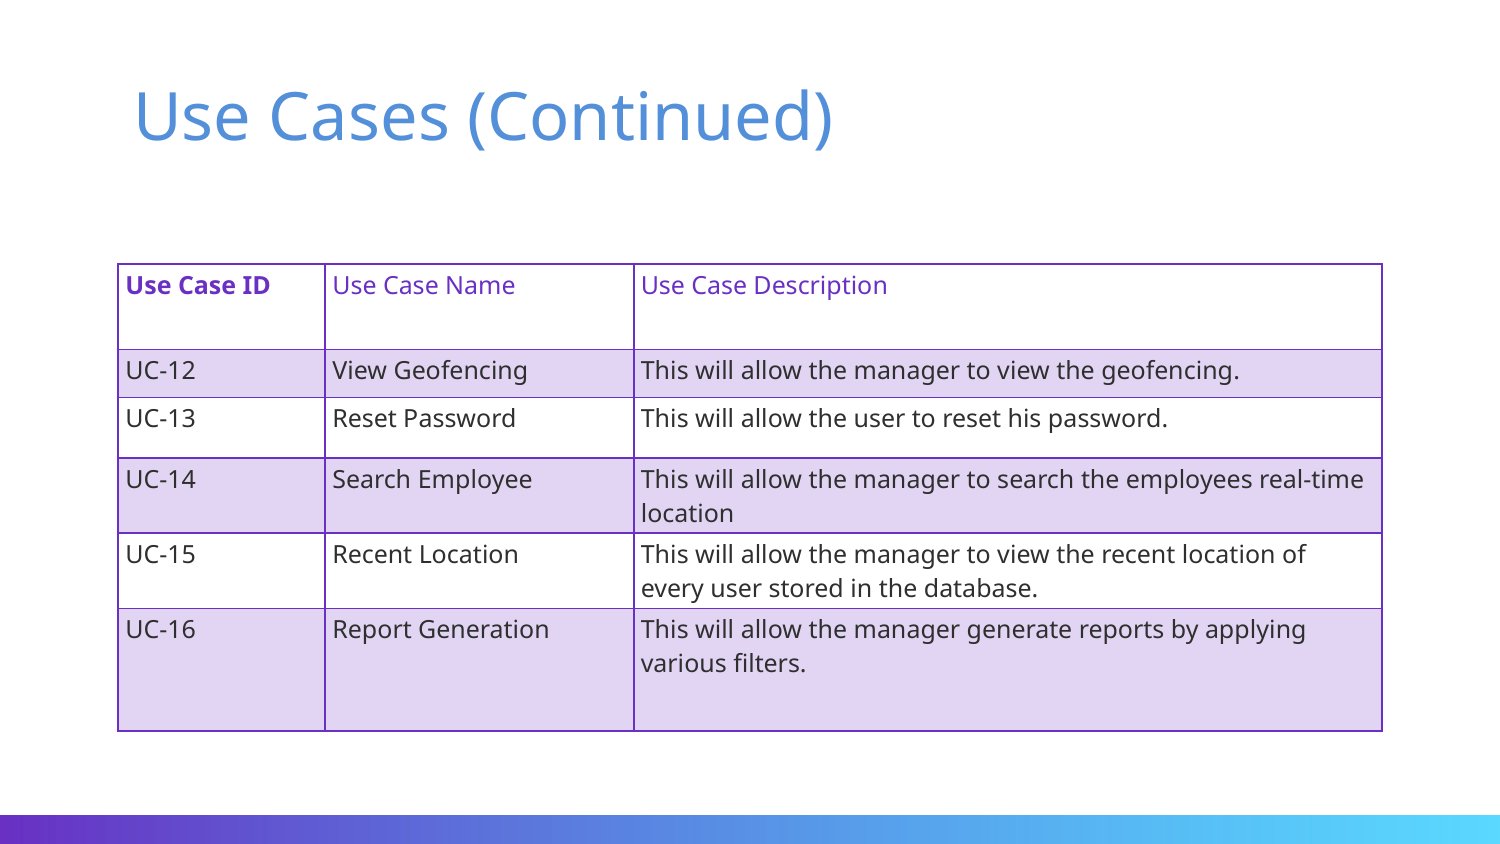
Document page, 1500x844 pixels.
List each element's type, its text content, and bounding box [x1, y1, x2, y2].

table_cell UC-14 [119, 459, 324, 532]
table_cell UC-13 [119, 398, 324, 457]
title Use Cases (Continued) [118, 58, 1382, 160]
table_cell UC-16 [119, 609, 324, 730]
table_header Use Case ID [119, 265, 324, 349]
table_cell Reset Password [326, 398, 633, 457]
table_cell This will allow the manager to search the employees real-time location [635, 459, 1381, 532]
table_cell This will allow the manager to view the recent location of every user stored in the database. [635, 534, 1381, 608]
table_header Use Case Name [326, 265, 633, 349]
table_cell This will allow the manager to view the geofencing. [635, 350, 1381, 397]
table_cell UC-15 [119, 534, 324, 608]
table_cell This will allow the manager generate reports by applying various filters. [635, 609, 1381, 730]
table_cell View Geofencing [326, 350, 633, 397]
table_cell UC-12 [119, 350, 324, 397]
table_header Use Case Description [635, 265, 1381, 349]
table_cell Recent Location [326, 534, 633, 608]
table_cell This will allow the user to reset his password. [635, 398, 1381, 457]
table_cell Search Employee [326, 459, 633, 532]
table_cell Report Generation [326, 609, 633, 730]
